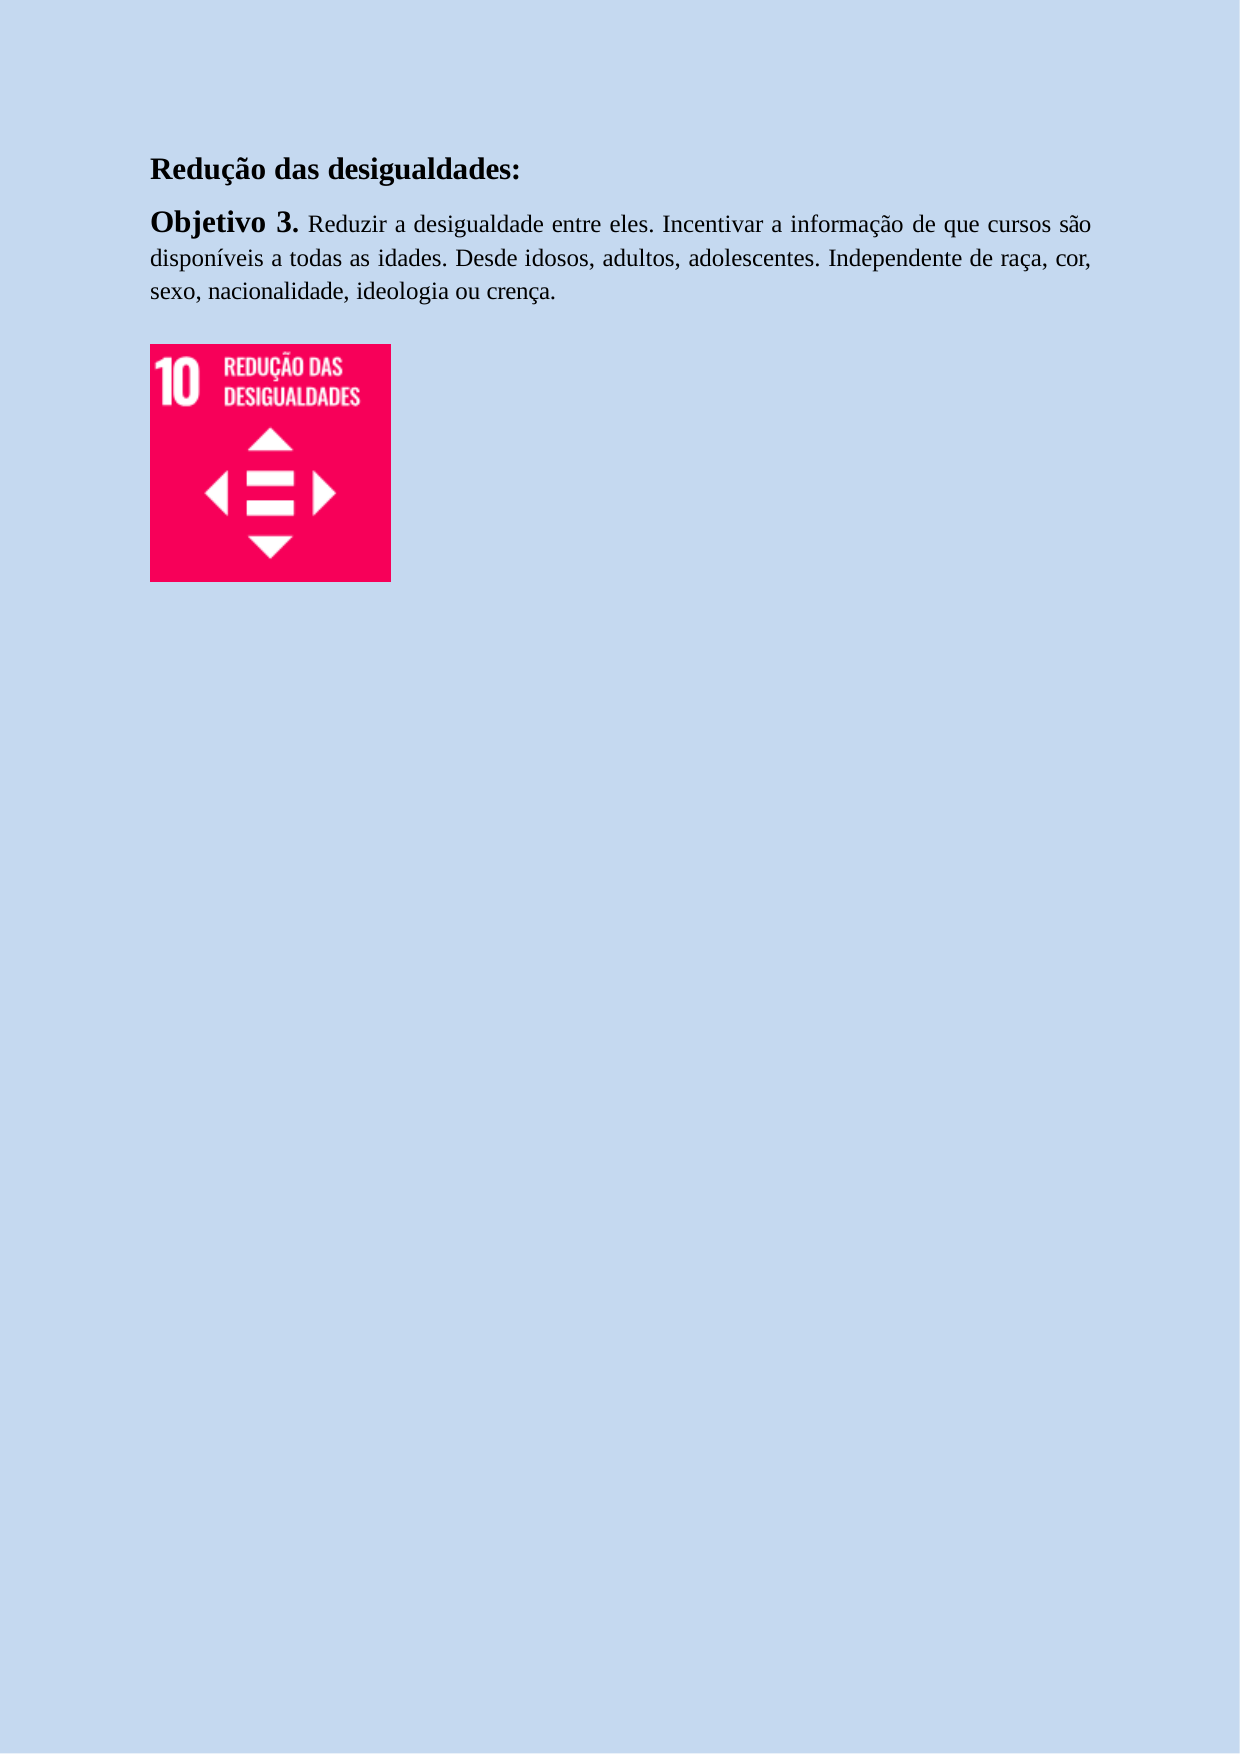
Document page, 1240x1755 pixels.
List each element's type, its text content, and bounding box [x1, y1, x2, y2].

text_box Redução das desigualdades: Objetivo 3. Reduzir a desigualdade entre eles. Incentivar a informação de que cursos são disponíveis a todas as idades. Desde idosos, adultos, adolescentes. Independente de raça, cor, sexo, nacionalidade, ideologia ou crença. [147, 129, 1092, 305]
picture [149, 344, 391, 583]
